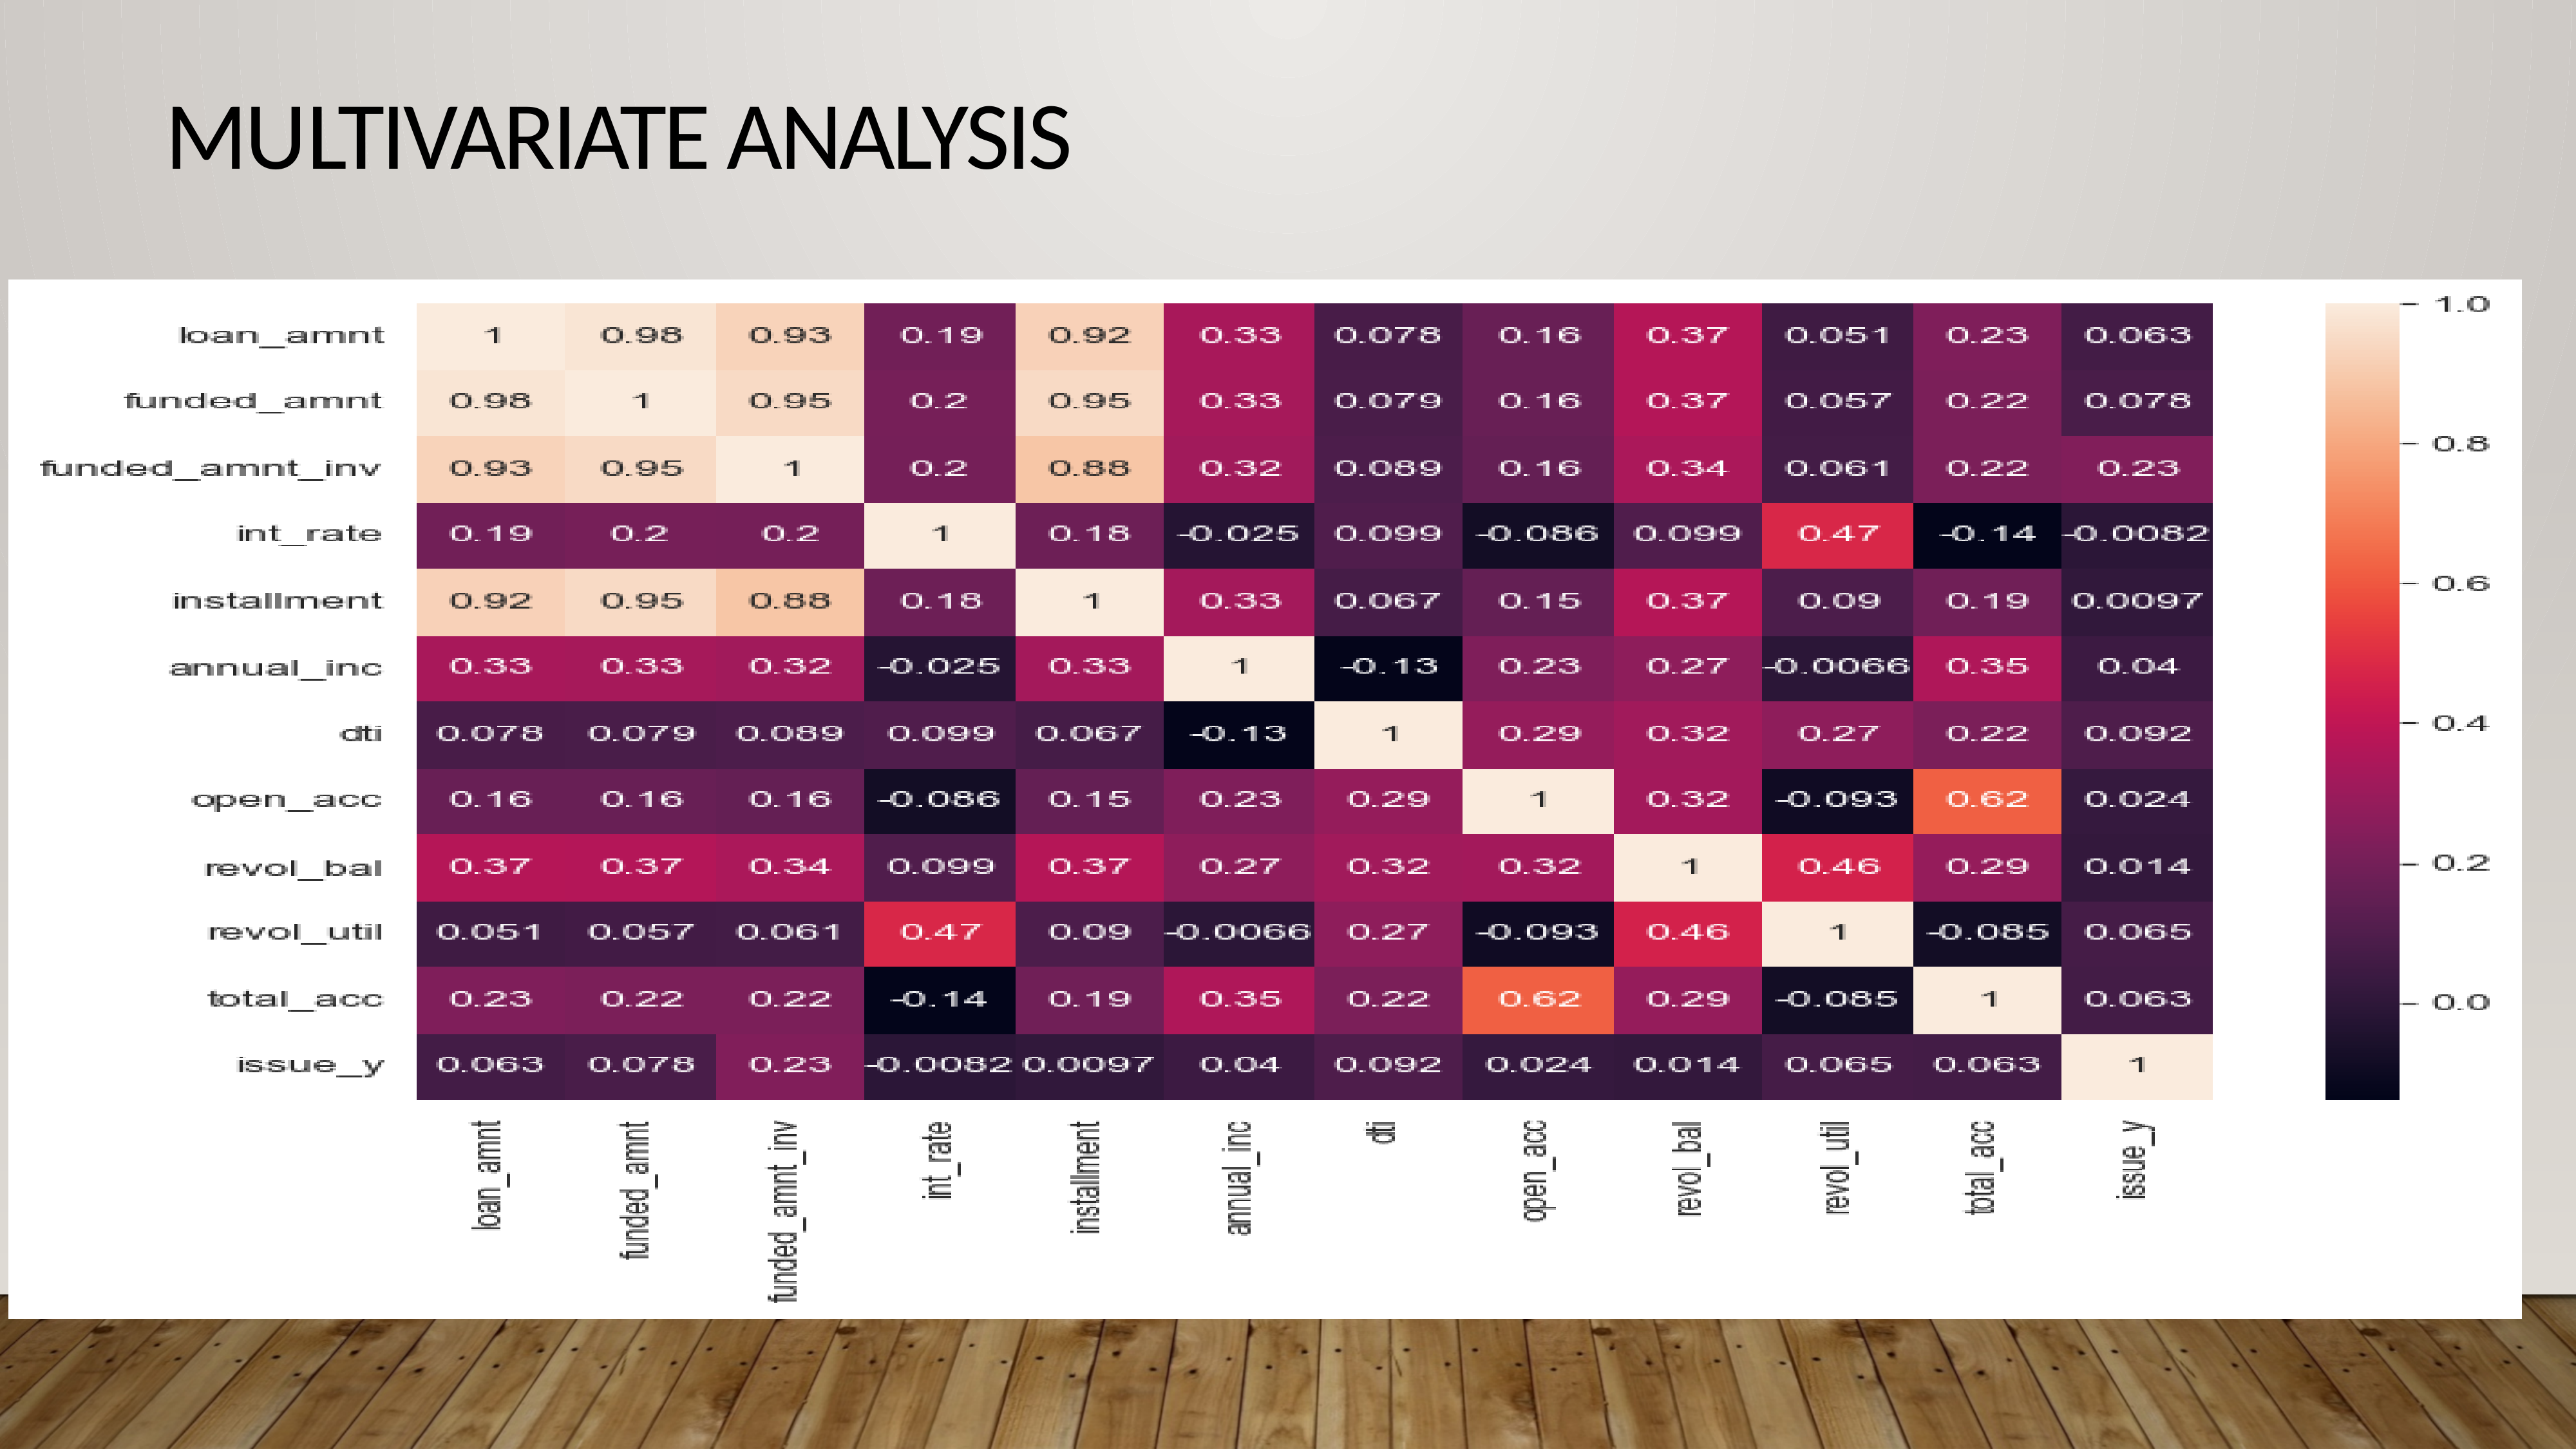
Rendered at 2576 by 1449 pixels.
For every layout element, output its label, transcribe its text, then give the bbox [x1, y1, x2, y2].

picture [0, 279, 2576, 1449]
title Multivariate analysis [155, 57, 2000, 195]
